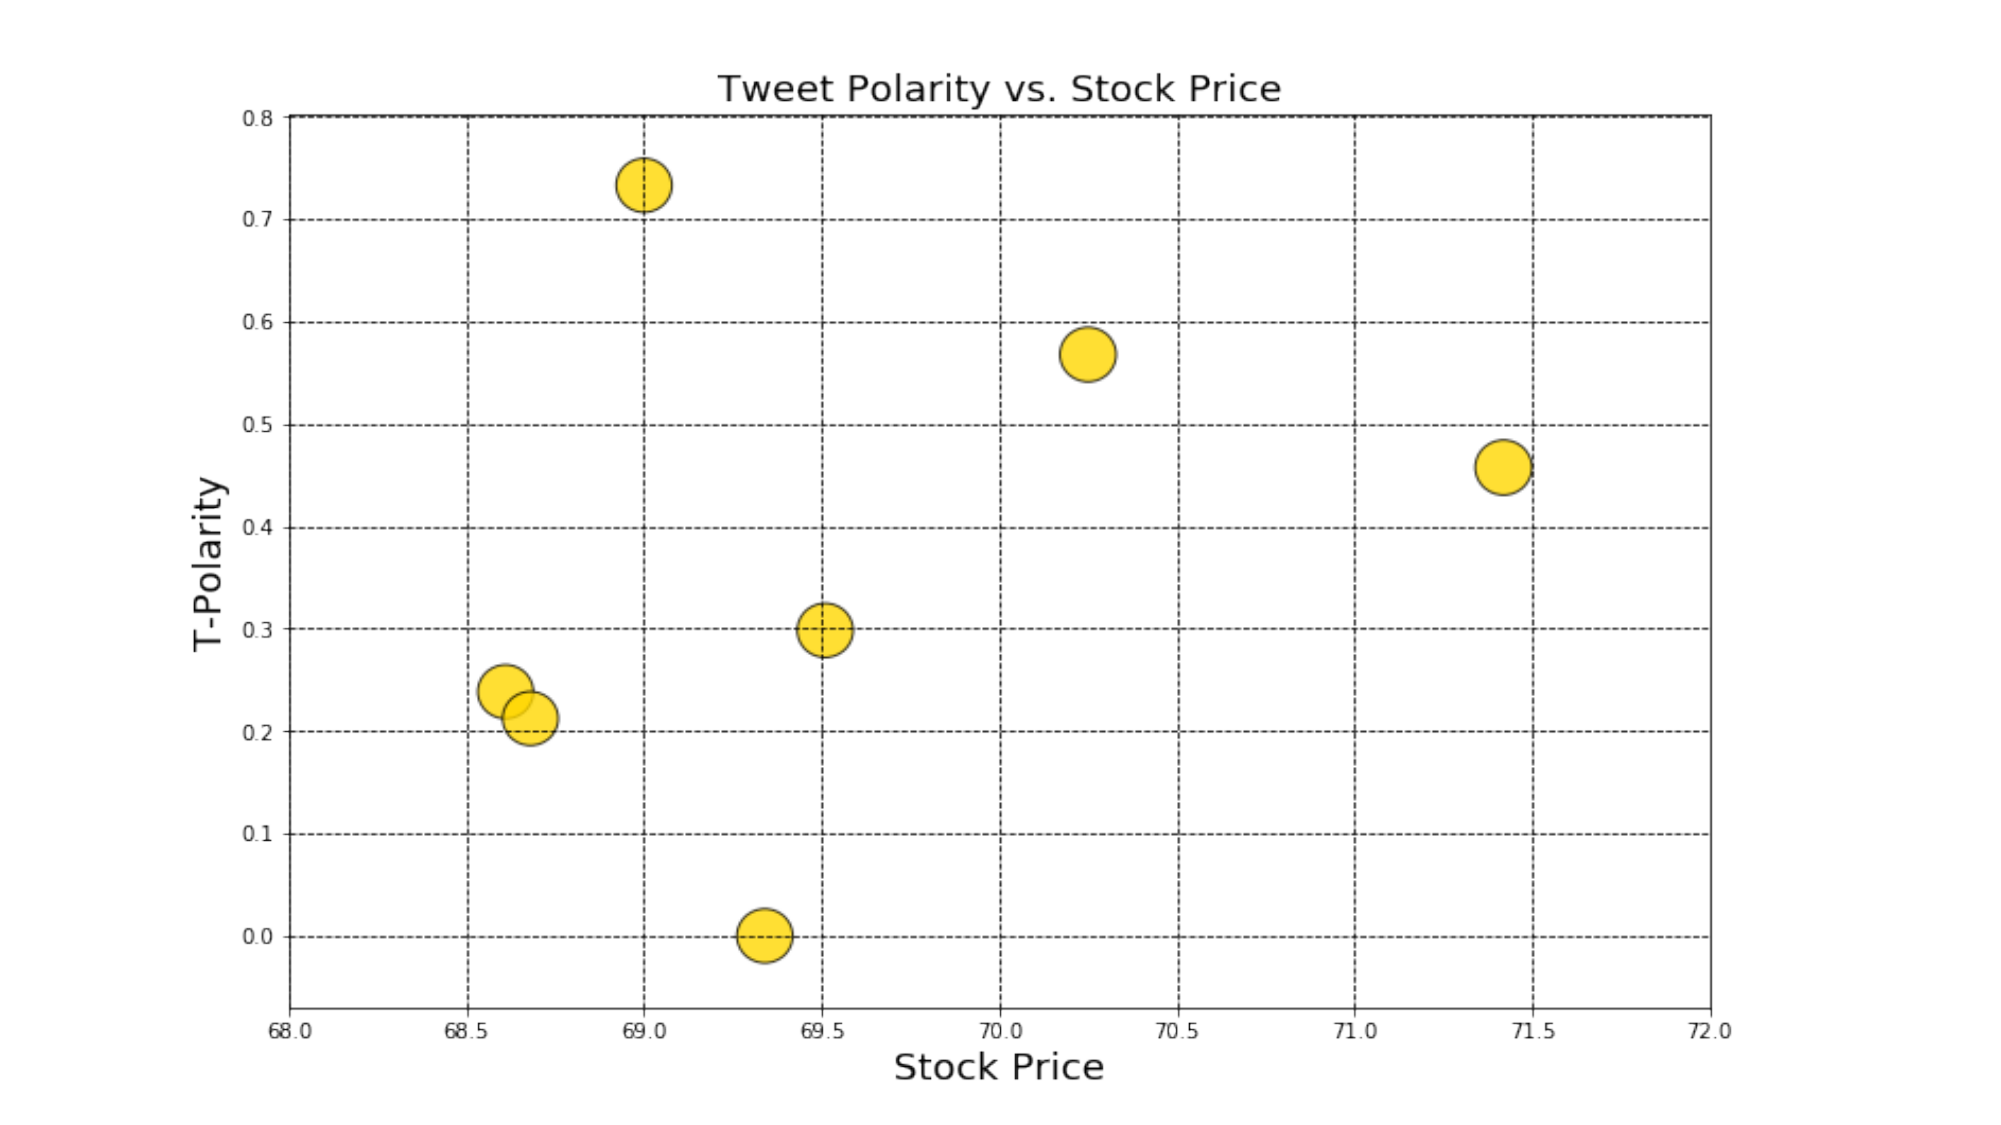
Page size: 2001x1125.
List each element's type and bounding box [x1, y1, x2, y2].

list [179, 59, 1749, 1103]
